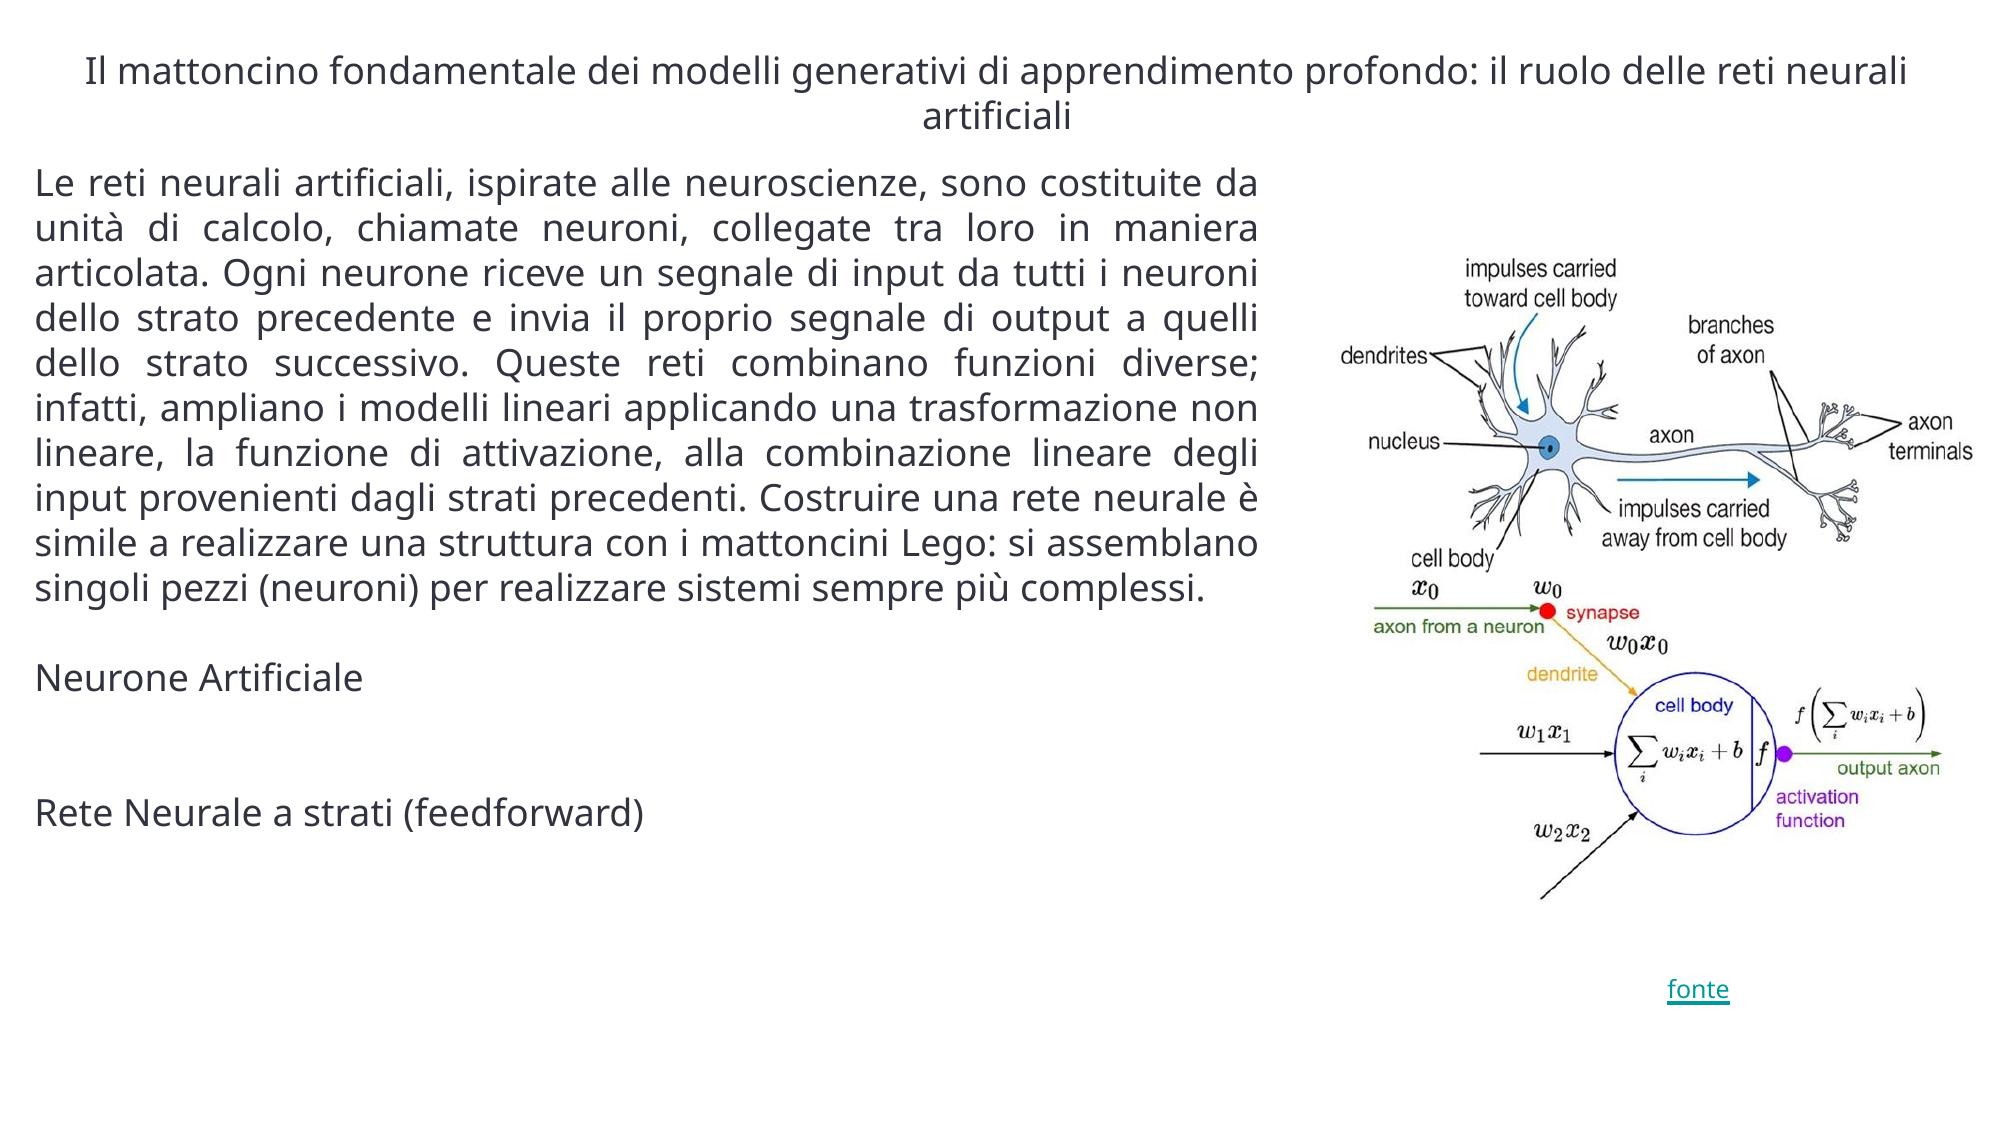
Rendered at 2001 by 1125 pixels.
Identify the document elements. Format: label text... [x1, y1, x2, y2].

text_box fonte [1665, 971, 1864, 1004]
text_box Il mattoncino fondamentale dei modelli generativi di apprendimento profondo: il ruolo delle reti neurali artificiali [19, 39, 1975, 145]
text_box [1336, 258, 1976, 903]
